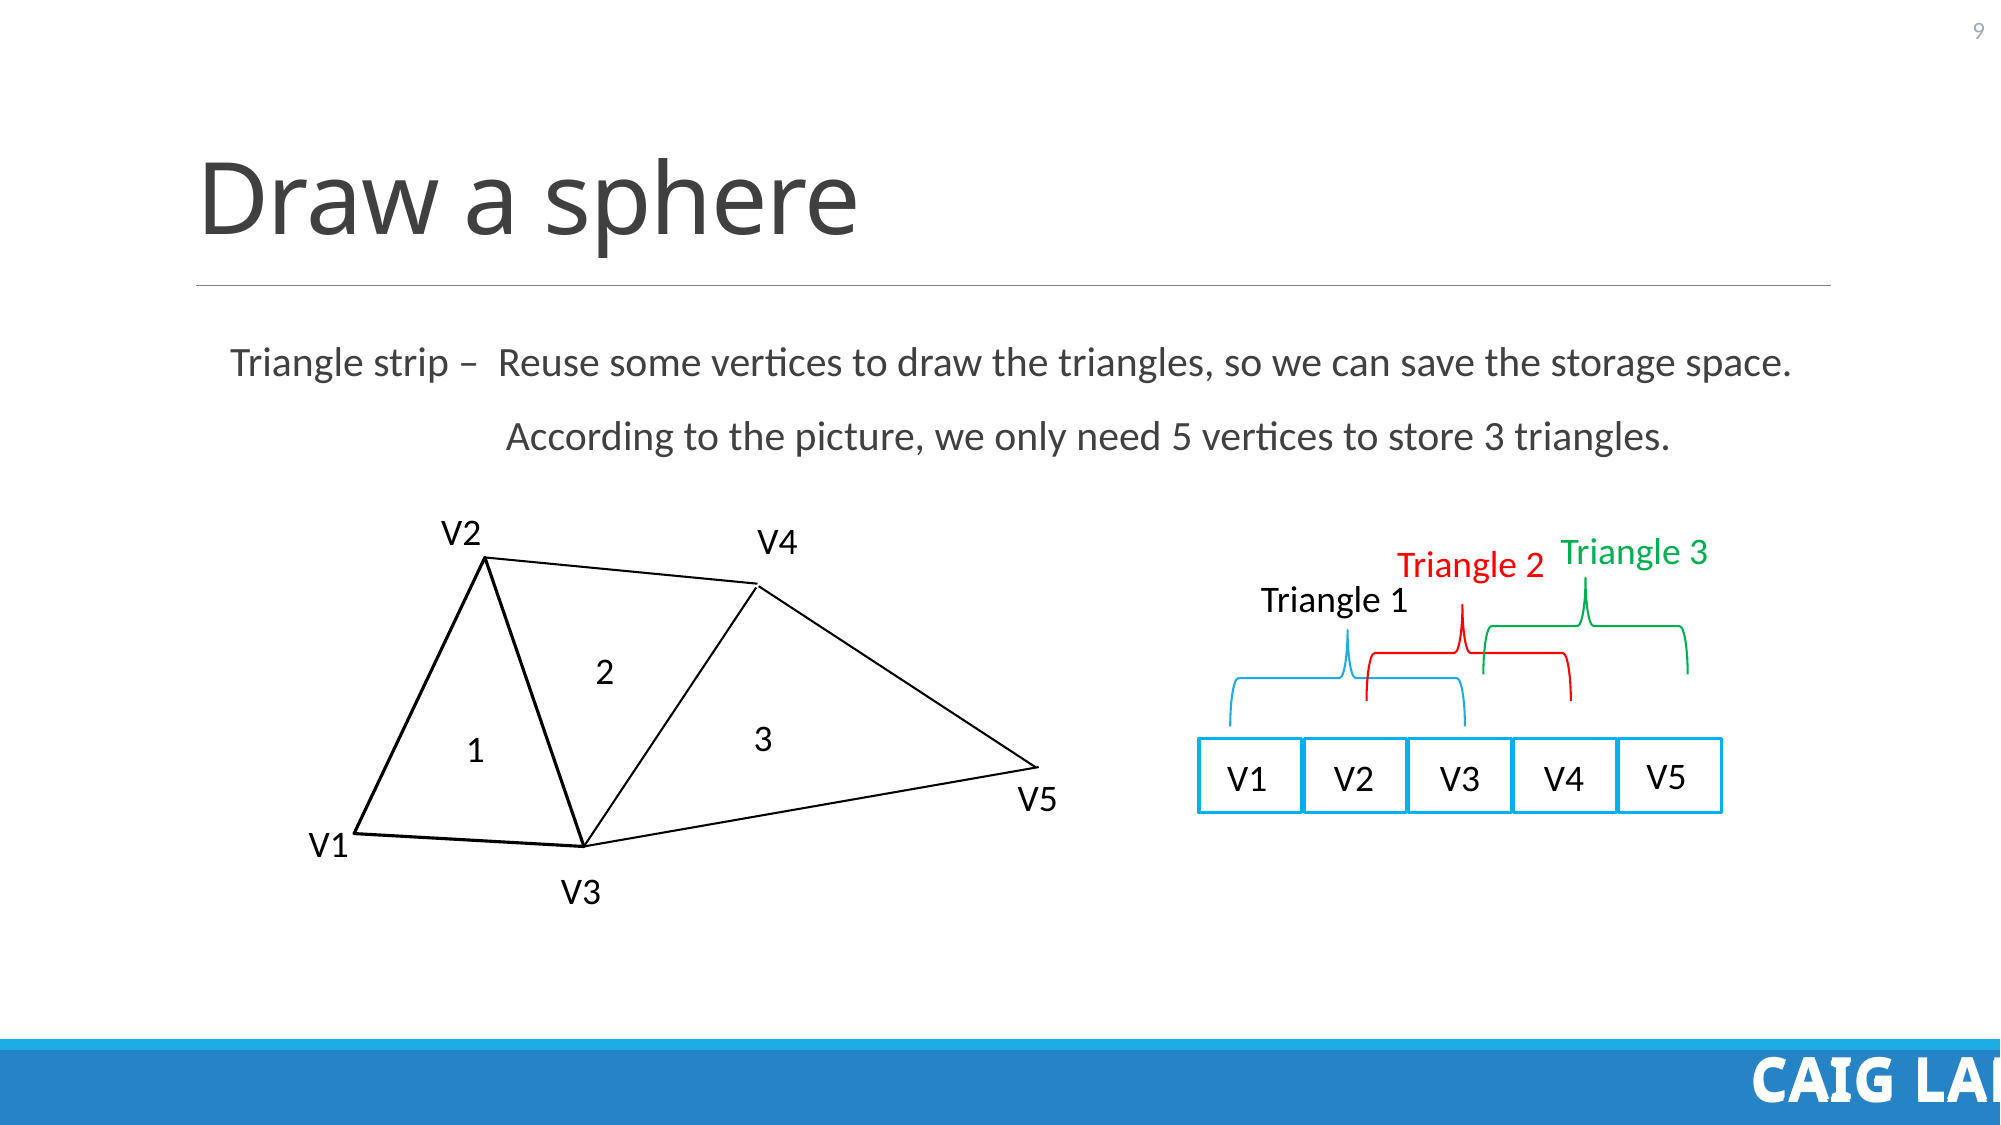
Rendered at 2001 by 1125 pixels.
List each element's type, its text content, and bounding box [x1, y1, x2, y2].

text_box V5 [1046, 767, 1081, 827]
text_box V1 [293, 812, 372, 873]
text_box V4 [742, 509, 820, 570]
text_box [1512, 737, 1618, 814]
text_box 1 [451, 717, 514, 778]
text_box V2 [426, 500, 504, 561]
text_box [362, 562, 580, 848]
text_box Triangle 3 [1545, 519, 1735, 579]
list Triangle strip – Reuse some vertices to draw the triangles, so we can save the storage space. According to the picture, we only need 5 vertices to store 3 triangles. [215, 333, 1866, 994]
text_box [583, 586, 757, 765]
text_box Draw a sphere [181, 24, 1831, 263]
text_box V3 [1425, 746, 1503, 807]
text_box V1 [1212, 746, 1290, 807]
text_box [1407, 737, 1512, 814]
text_box Triangle 1 [1246, 567, 1435, 628]
text_box [1229, 628, 1466, 727]
text_box [1198, 737, 1303, 814]
text_box V4 [1529, 746, 1607, 807]
text_box V5 [1631, 744, 1710, 805]
text_box [1365, 603, 1572, 702]
text_box [1618, 737, 1723, 814]
text_box V3 [546, 859, 624, 920]
text_box V2 [1318, 746, 1397, 806]
text_box [1482, 579, 1689, 675]
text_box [484, 556, 758, 585]
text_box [583, 766, 1040, 847]
text_box Triangle 2 [1382, 532, 1571, 592]
text_box [1303, 737, 1407, 814]
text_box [758, 585, 1036, 763]
